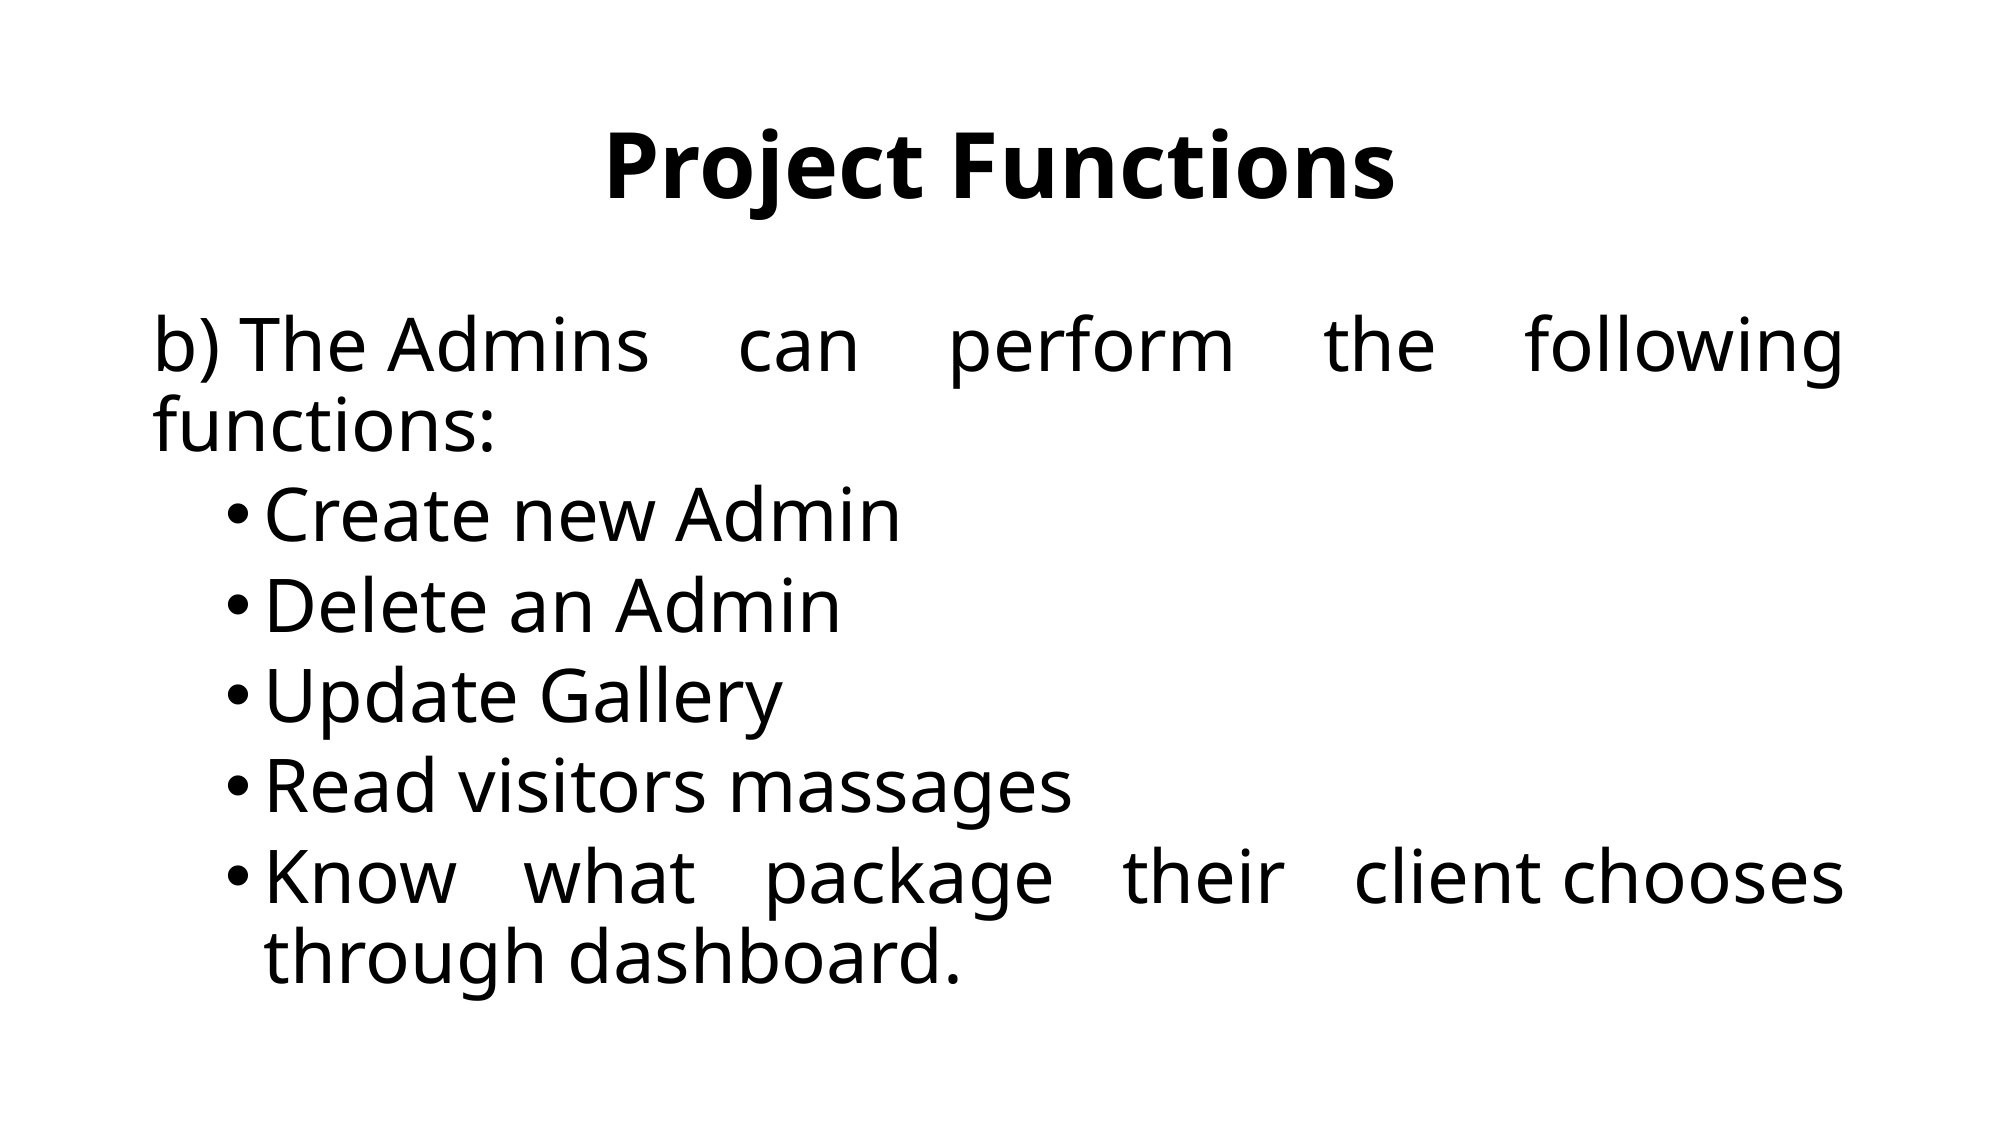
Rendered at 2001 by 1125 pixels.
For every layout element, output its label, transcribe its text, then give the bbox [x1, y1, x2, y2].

list b) The Admins can perform the following functions: Create new Admin Delete an Admin Update Gallery Read visitors massages Know what package their client chooses through dashboard. [137, 299, 1863, 1014]
title Project Functions [137, 59, 1863, 278]
